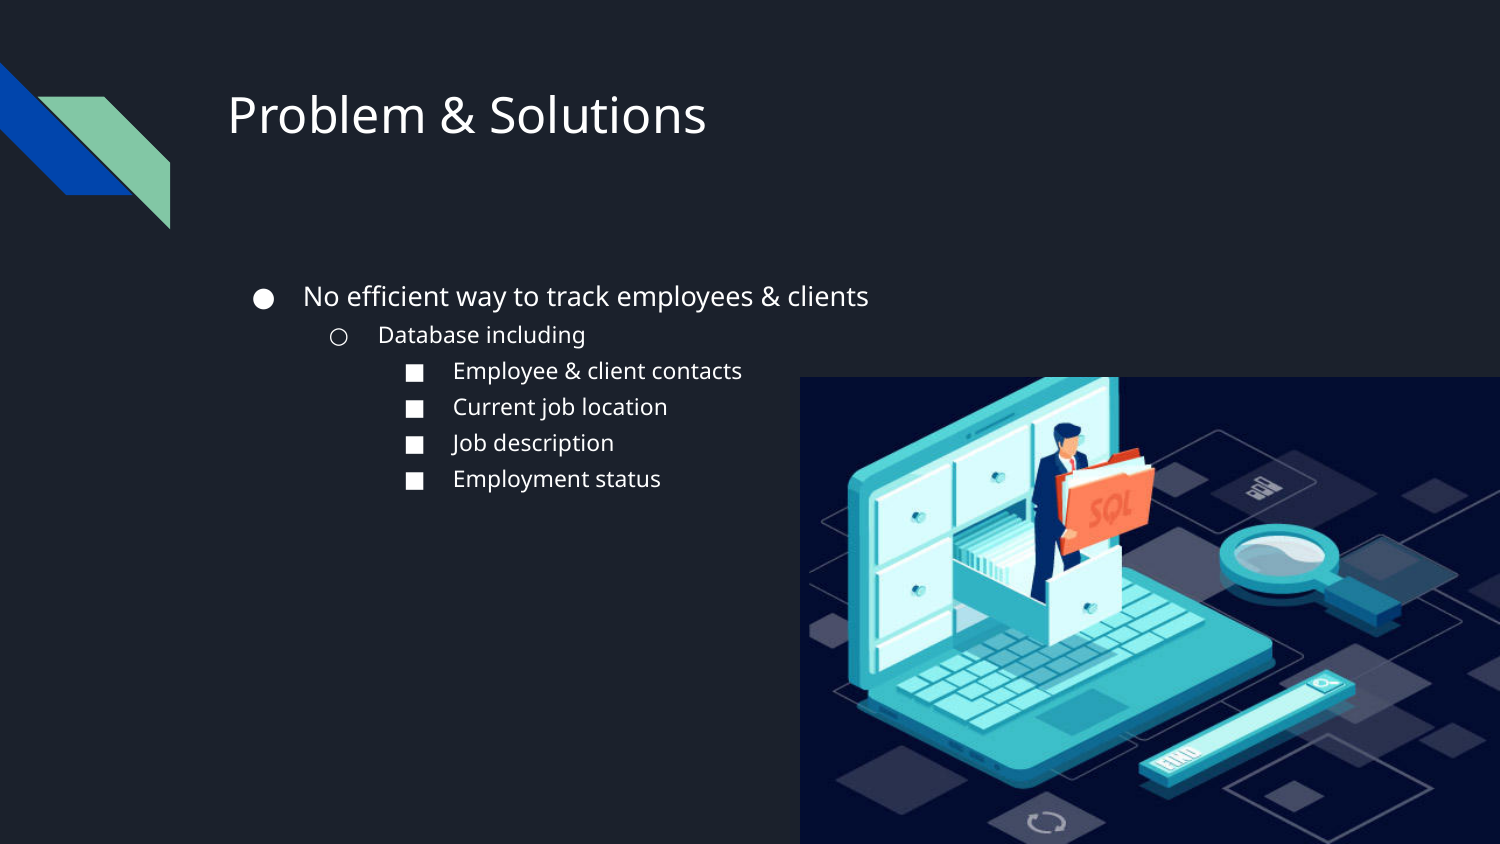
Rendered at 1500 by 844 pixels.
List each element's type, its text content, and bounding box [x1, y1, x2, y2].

title Problem & Solutions [212, 64, 1368, 215]
list No efficient way to track employees & clients Database including Employee & client contacts Current job location Job description Employment status [212, 257, 1368, 735]
picture [799, 376, 1500, 844]
